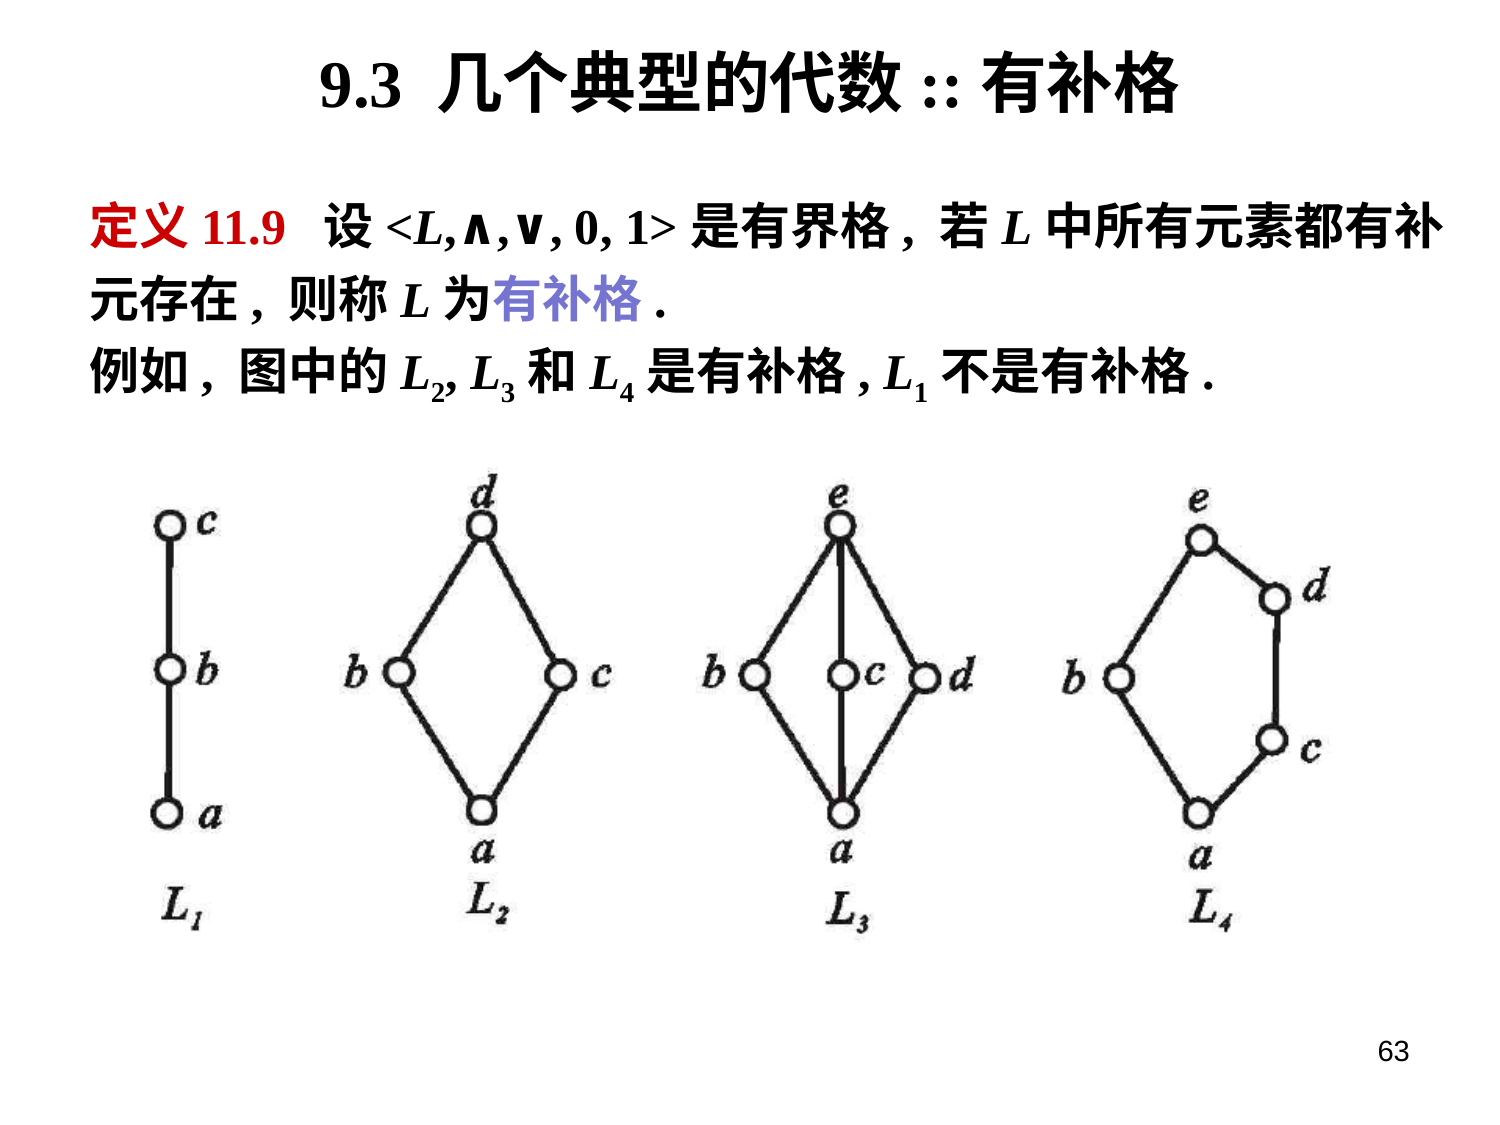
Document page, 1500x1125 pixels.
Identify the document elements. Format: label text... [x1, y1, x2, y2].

text_box 定义11.9 设<L,∧,∨, 0, 1>是有界格, 若L中所有元素都有补 元存在, 则称L为有补格. 例如, 图中的L2, L3和L4是有补格, L1不是有补格. [74, 187, 1463, 416]
slide_number 63 [1074, 1024, 1426, 1103]
title 9.3 几个典型的代数::有补格 [0, 24, 1500, 138]
picture [149, 424, 1359, 999]
